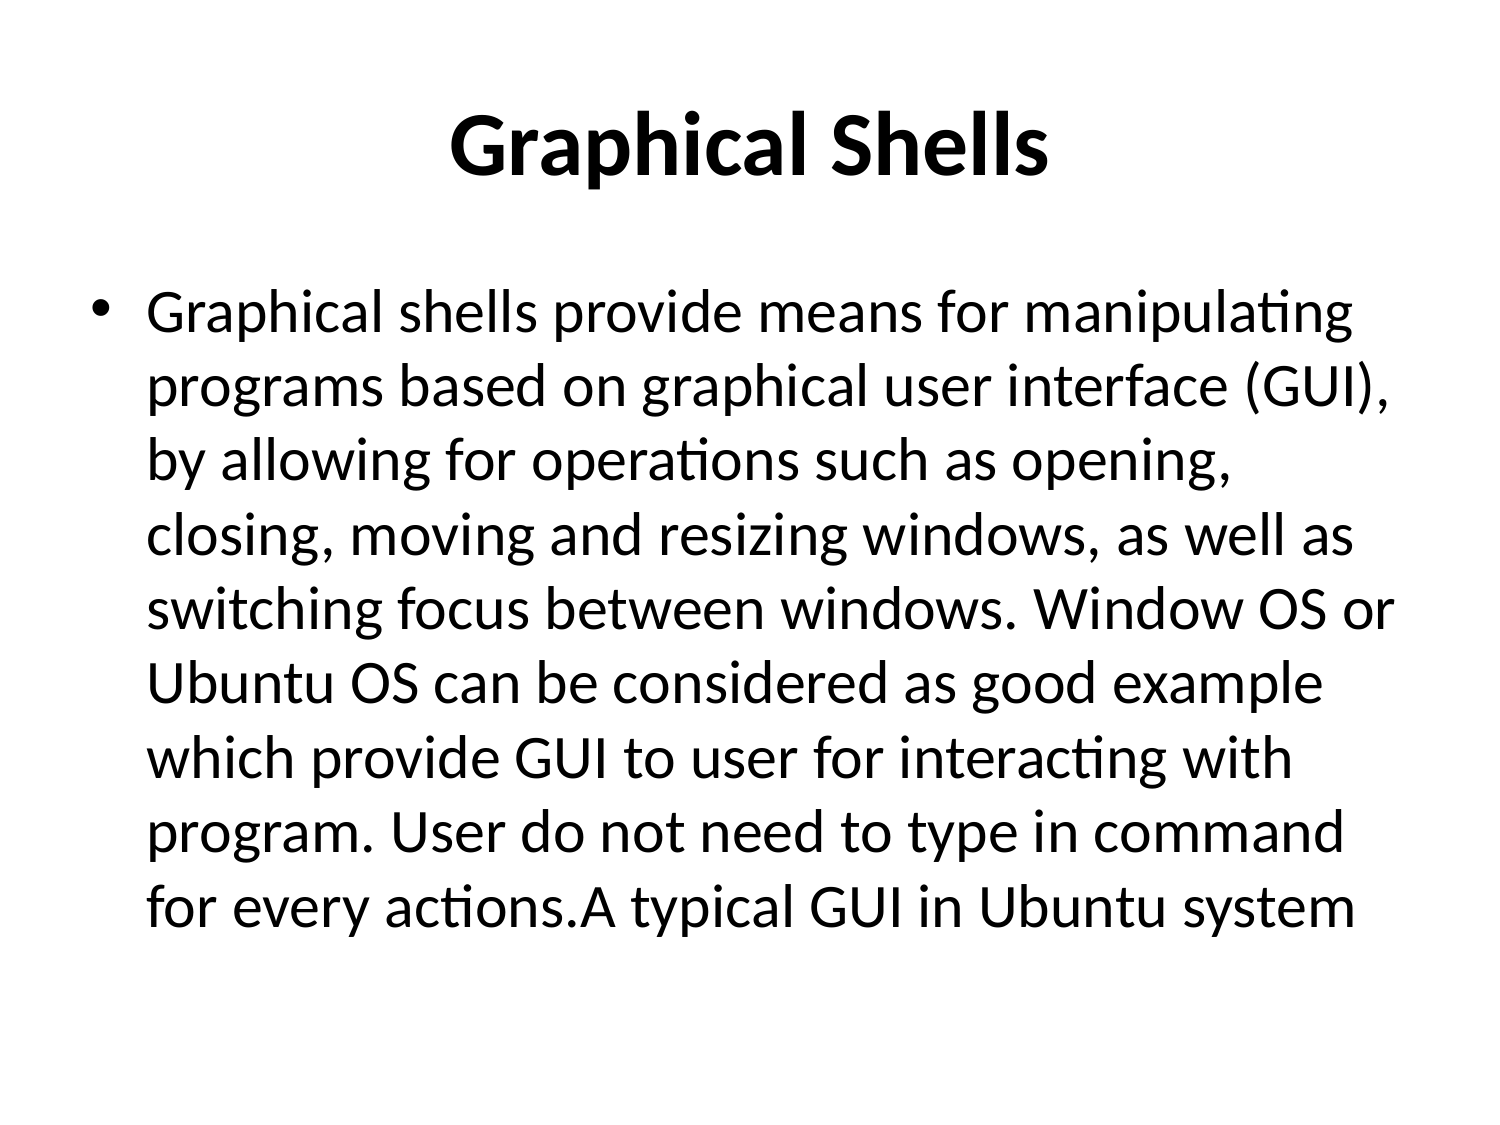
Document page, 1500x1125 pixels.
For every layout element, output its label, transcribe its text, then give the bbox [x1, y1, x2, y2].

list Graphical shells provide means for manipulating programs based on graphical user interface (GUI), by allowing for operations such as opening, closing, moving and resizing windows, as well as switching focus between windows. Window OS or Ubuntu OS can be considered as good example which provide GUI to user for interacting with program. User do not need to type in command for every actions.A typical GUI in Ubuntu system [75, 262, 1425, 1005]
title Graphical Shells [75, 45, 1425, 233]
